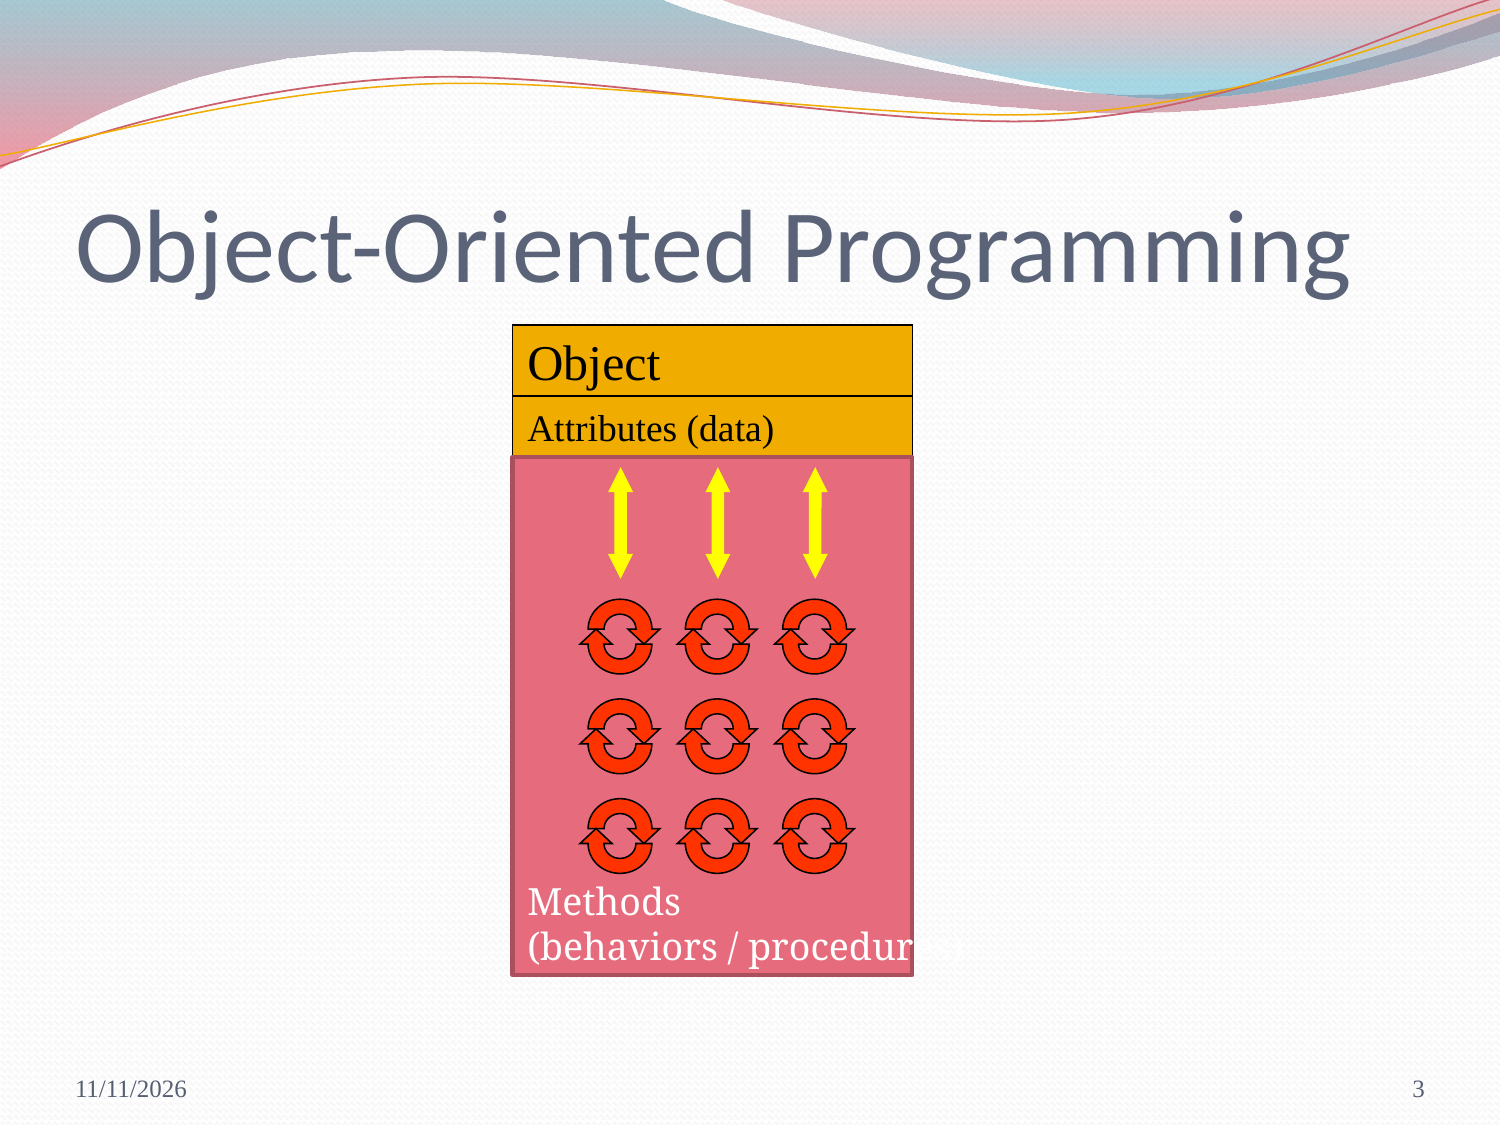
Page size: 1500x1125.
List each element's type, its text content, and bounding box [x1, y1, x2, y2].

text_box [512, 324, 913, 976]
title Object-Oriented Programming [75, 115, 1425, 303]
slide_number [75, 1042, 425, 1103]
slide_number 3 [1299, 1042, 1425, 1103]
